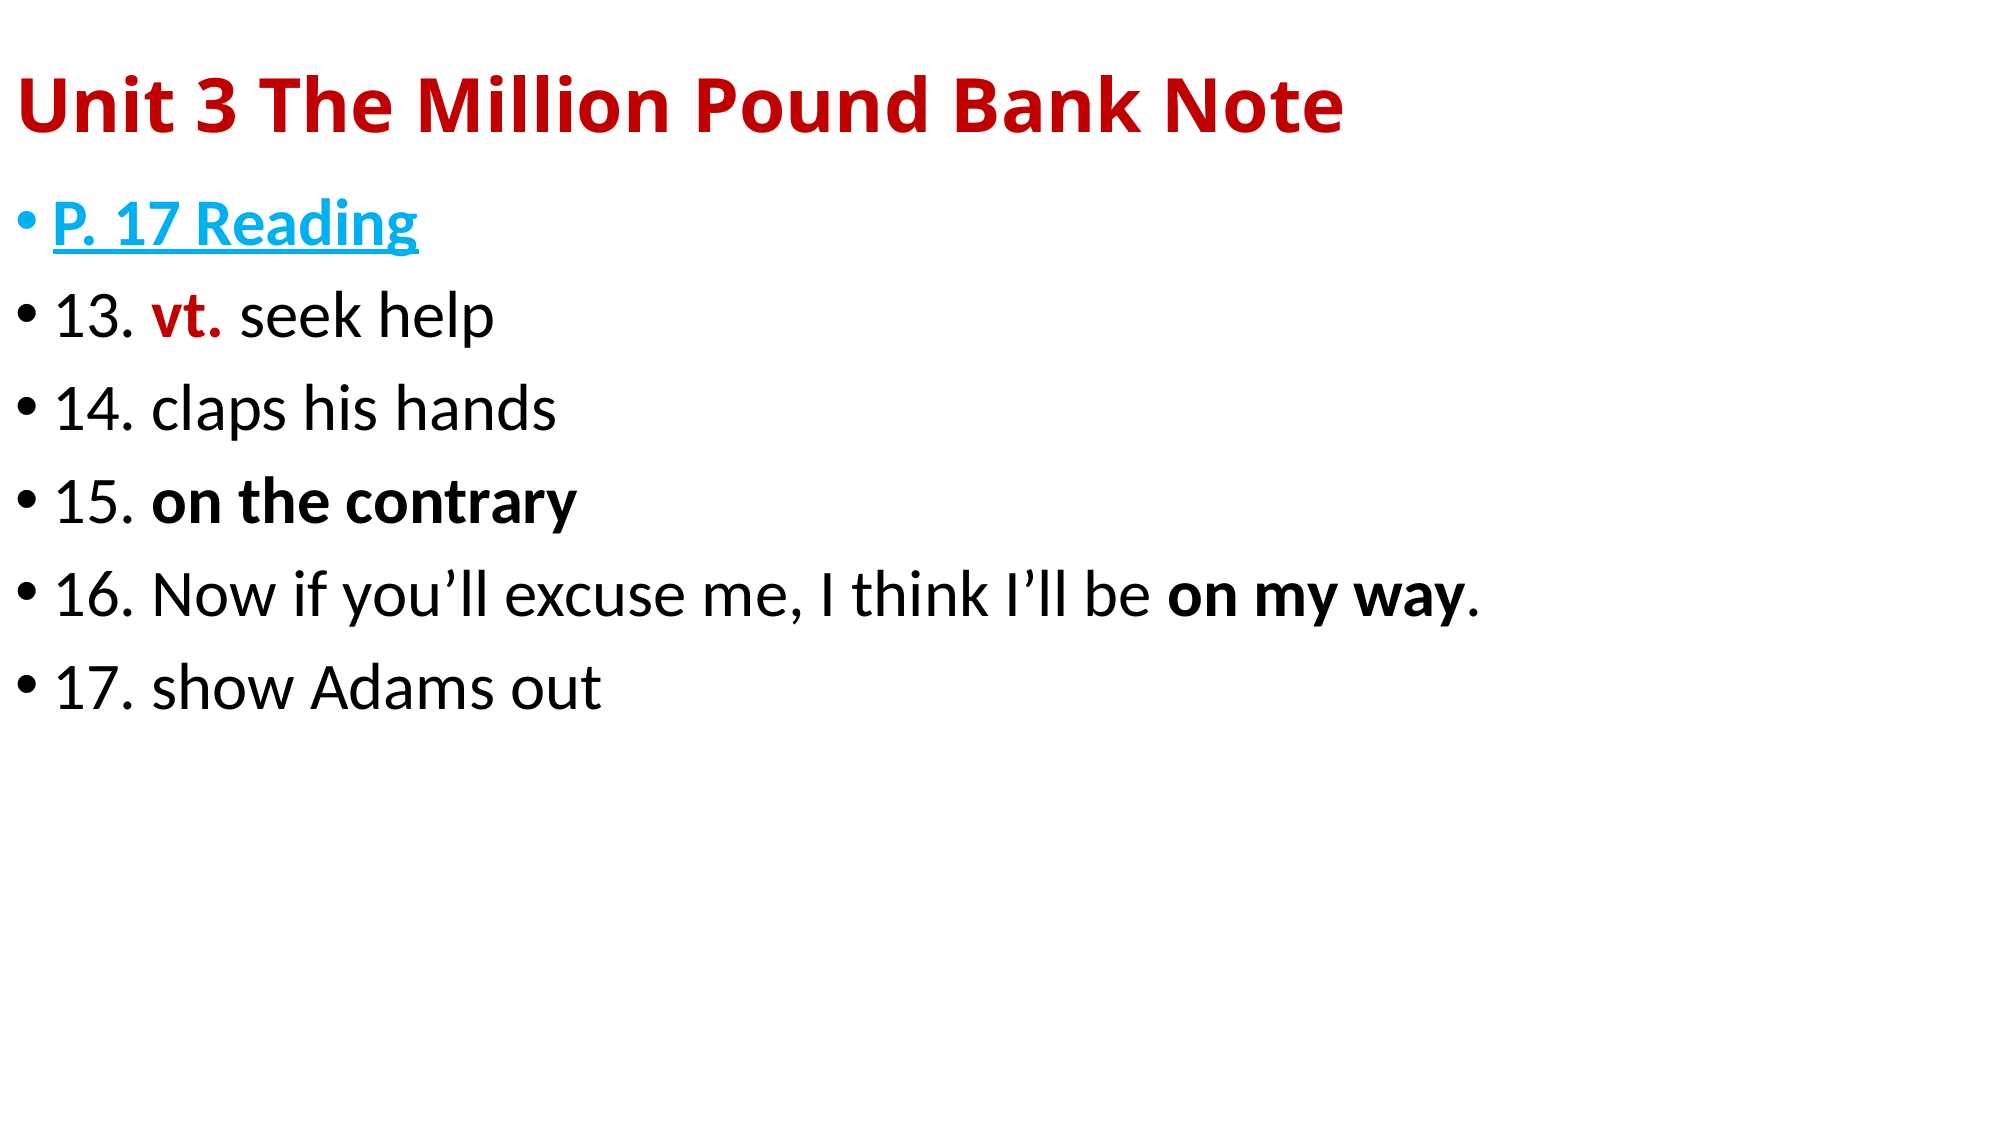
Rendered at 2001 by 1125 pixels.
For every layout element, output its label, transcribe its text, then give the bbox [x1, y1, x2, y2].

list P. 17 Reading 13. vt. seek help 14. claps his hands 15. on the contrary 16. Now if you’ll excuse me, I think I’ll be on my way. 17. show Adams out [0, 179, 1990, 1125]
title Unit 3 The Million Pound Bank Note [0, 0, 1725, 179]
